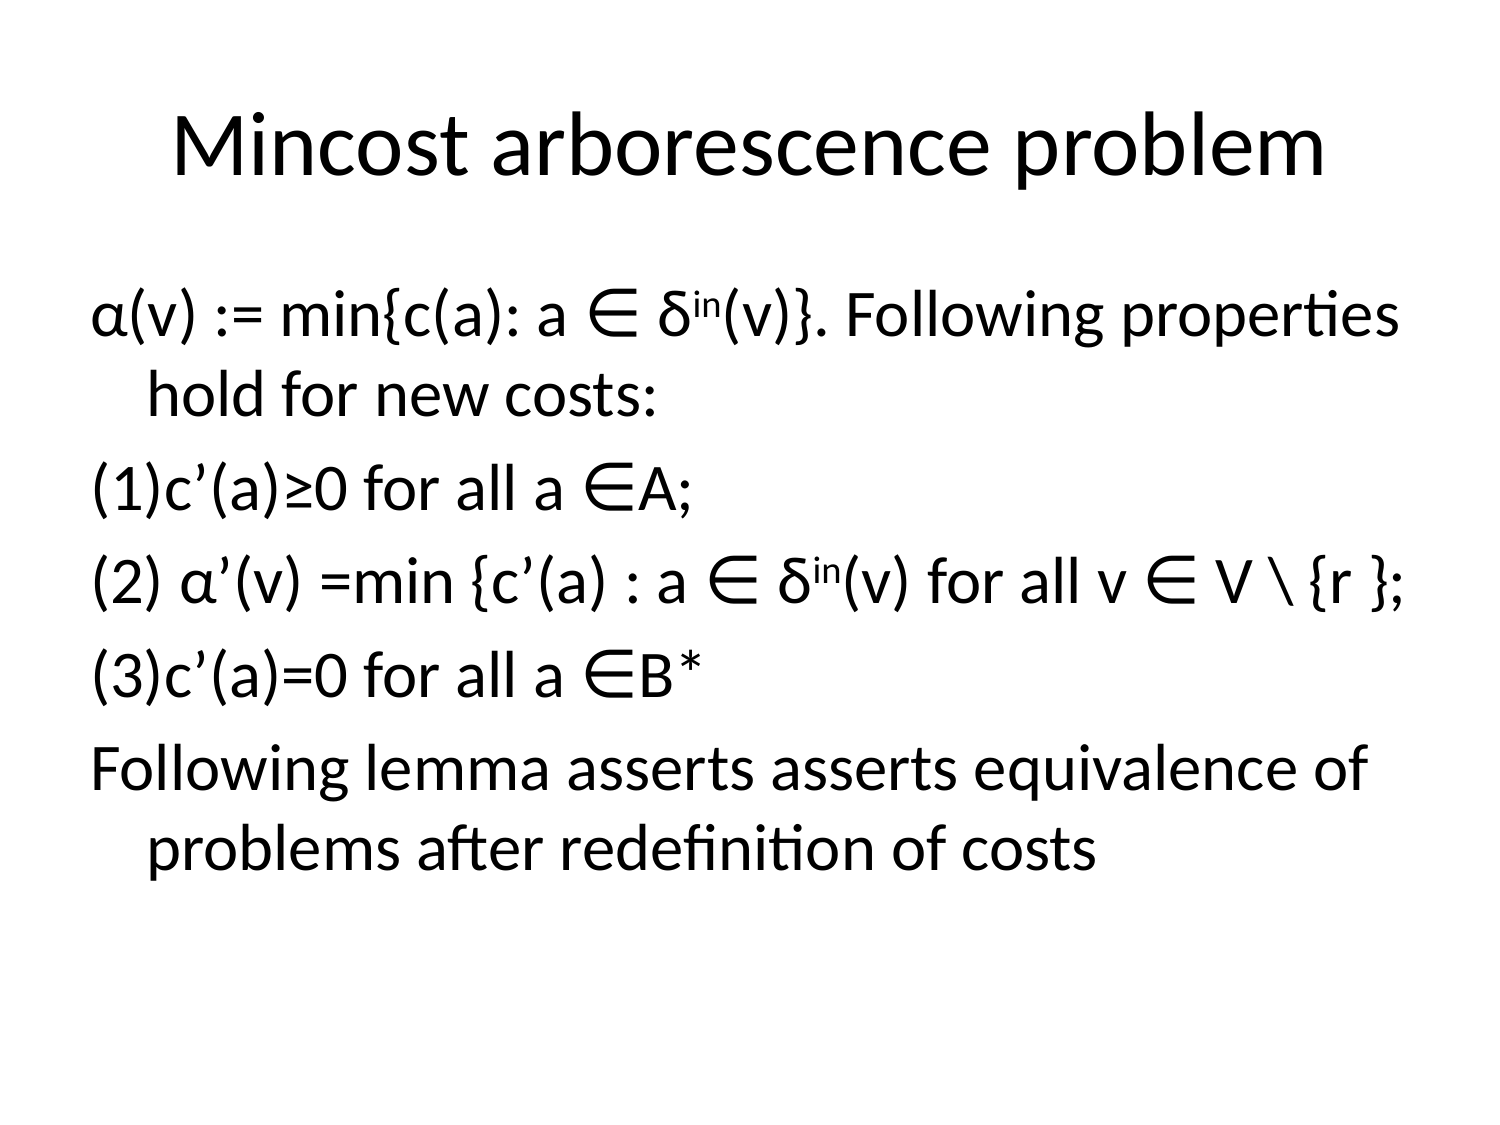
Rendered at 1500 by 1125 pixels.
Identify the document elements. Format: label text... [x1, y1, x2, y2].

title Mincost arborescence problem [75, 45, 1425, 233]
list α(v) := min{c(a): a ∈ δin(v)}. Following properties hold for new costs: (1)c’(a)≥0 for all a ∈A; (2) α’(v) =min {c’(a) : a ∈ δin(v) for all v ∈ V \ {r }; (3)c’(a)=0 for all a ∈B* Following lemma asserts asserts equivalence of problems after redefinition of costs [75, 262, 1425, 1005]
